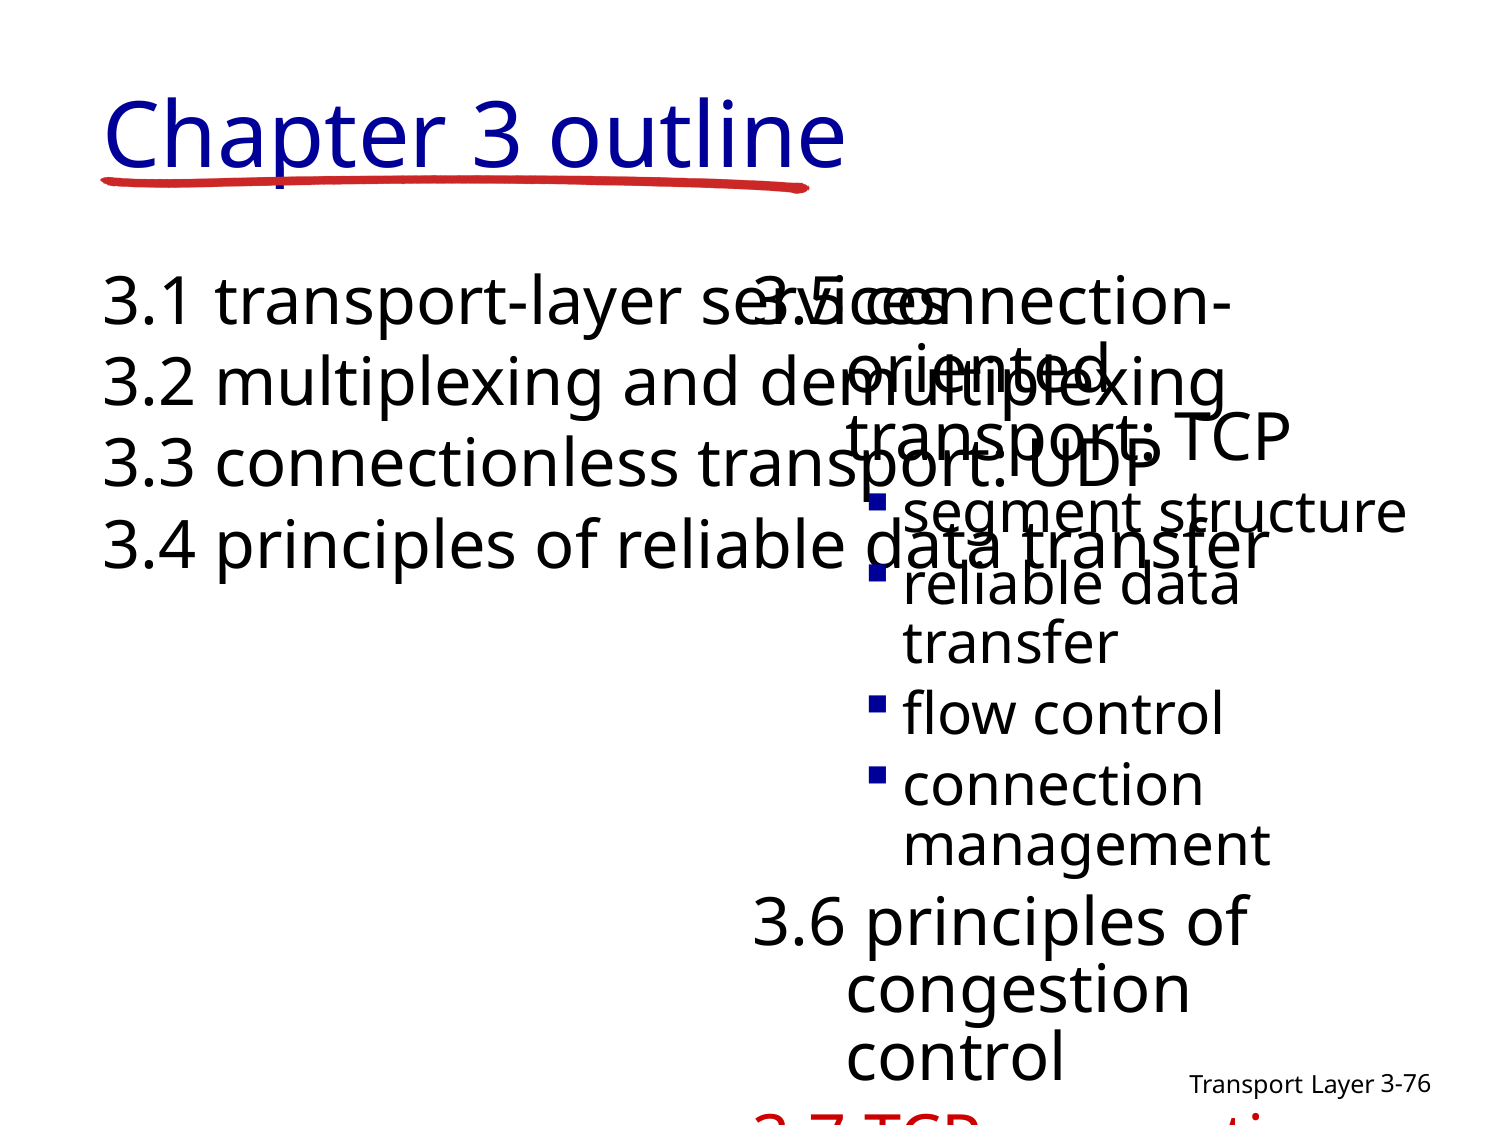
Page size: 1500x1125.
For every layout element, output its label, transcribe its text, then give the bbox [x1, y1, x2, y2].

slide_number 3-76 [1365, 1059, 1477, 1106]
list 3.1 transport-layer services 3.2 multiplexing and demultiplexing 3.3 connectionless transport: UDP 3.4 principles of reliable data transfer [87, 262, 737, 1026]
list 3.5 connection-oriented transport: TCP segment structure reliable data transfer flow control connection management 3.6 principles of congestion control 3.7 TCP congestion control [737, 262, 1436, 1026]
picture [97, 170, 818, 200]
title Chapter 3 outline [87, 37, 1363, 226]
footer Transport Layer [914, 1056, 1391, 1105]
